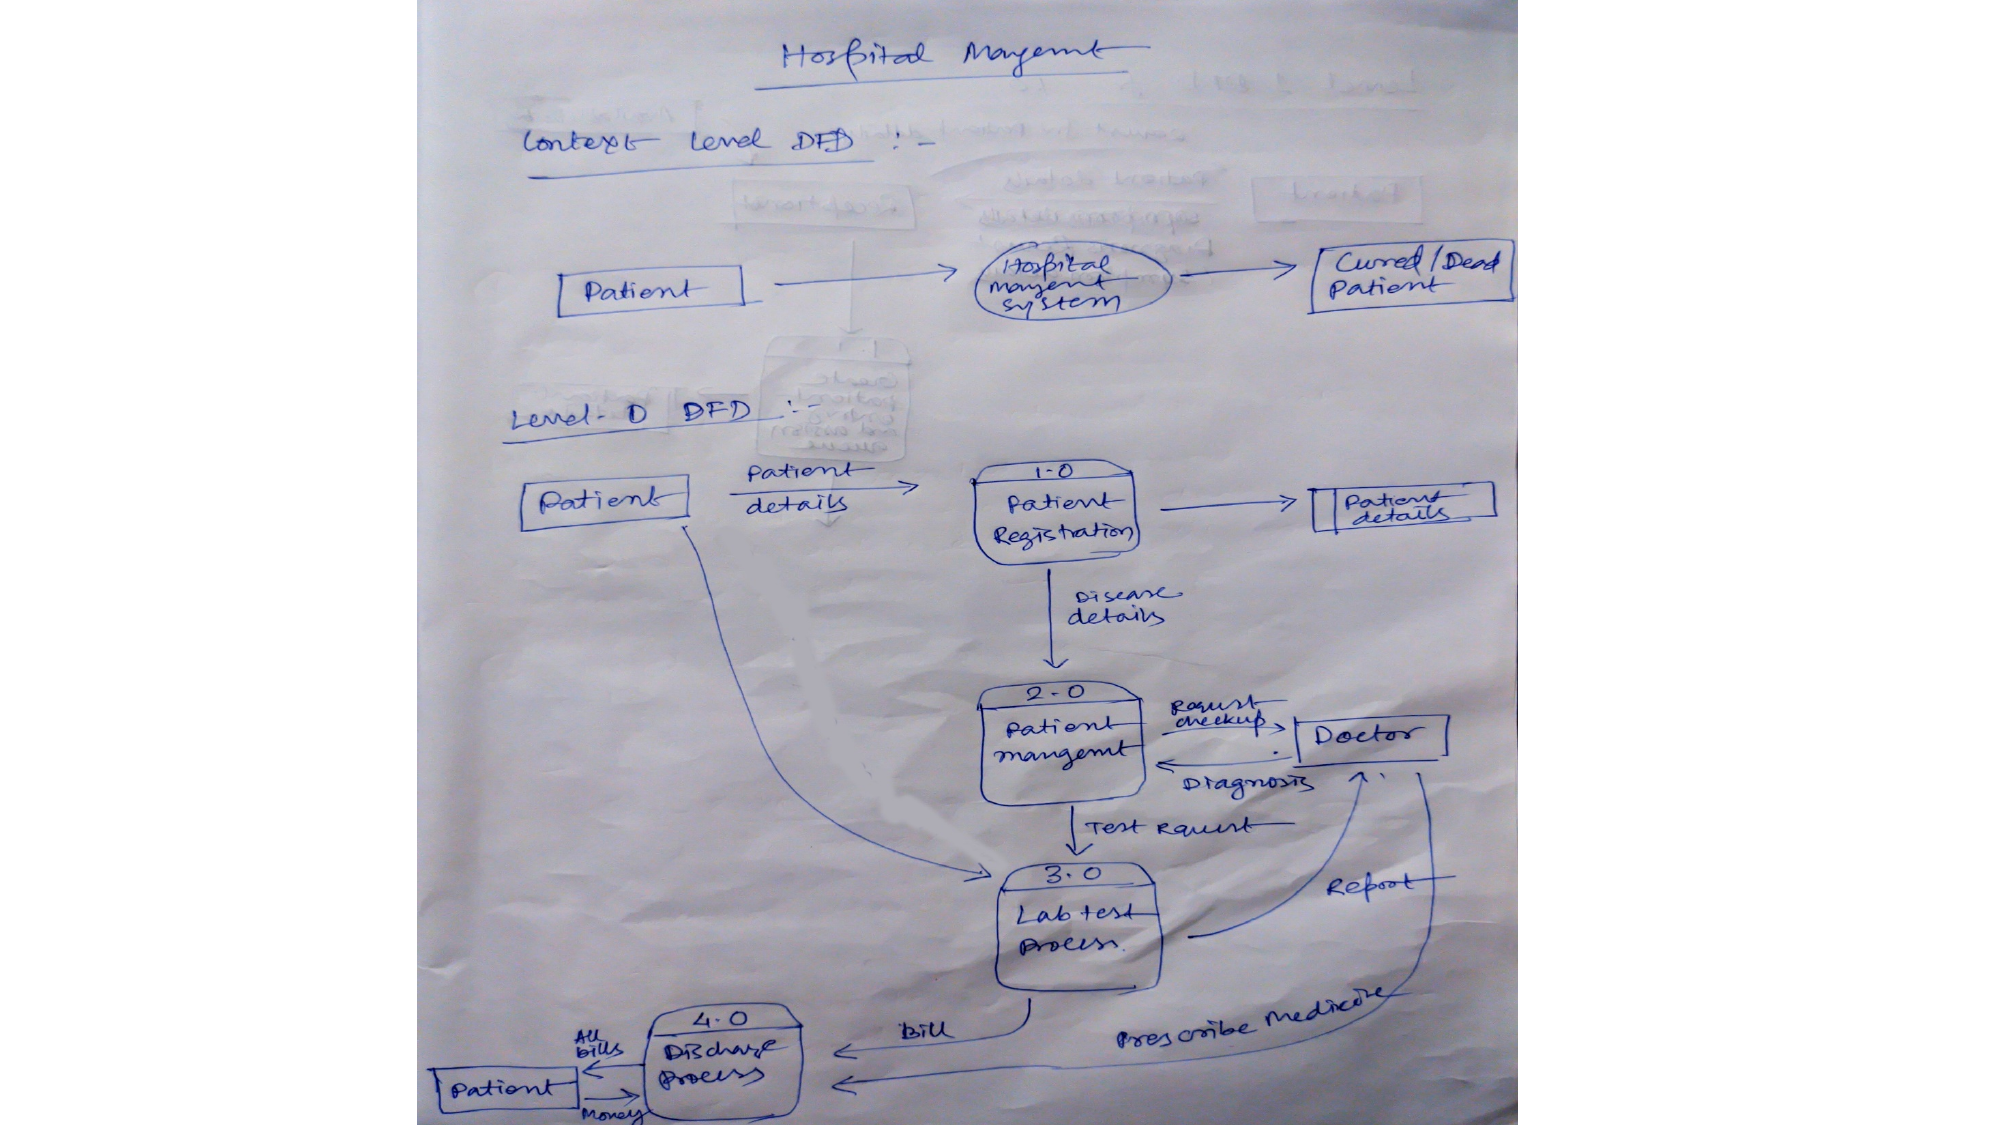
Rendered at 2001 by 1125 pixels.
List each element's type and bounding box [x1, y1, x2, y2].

picture [417, 0, 1518, 1125]
